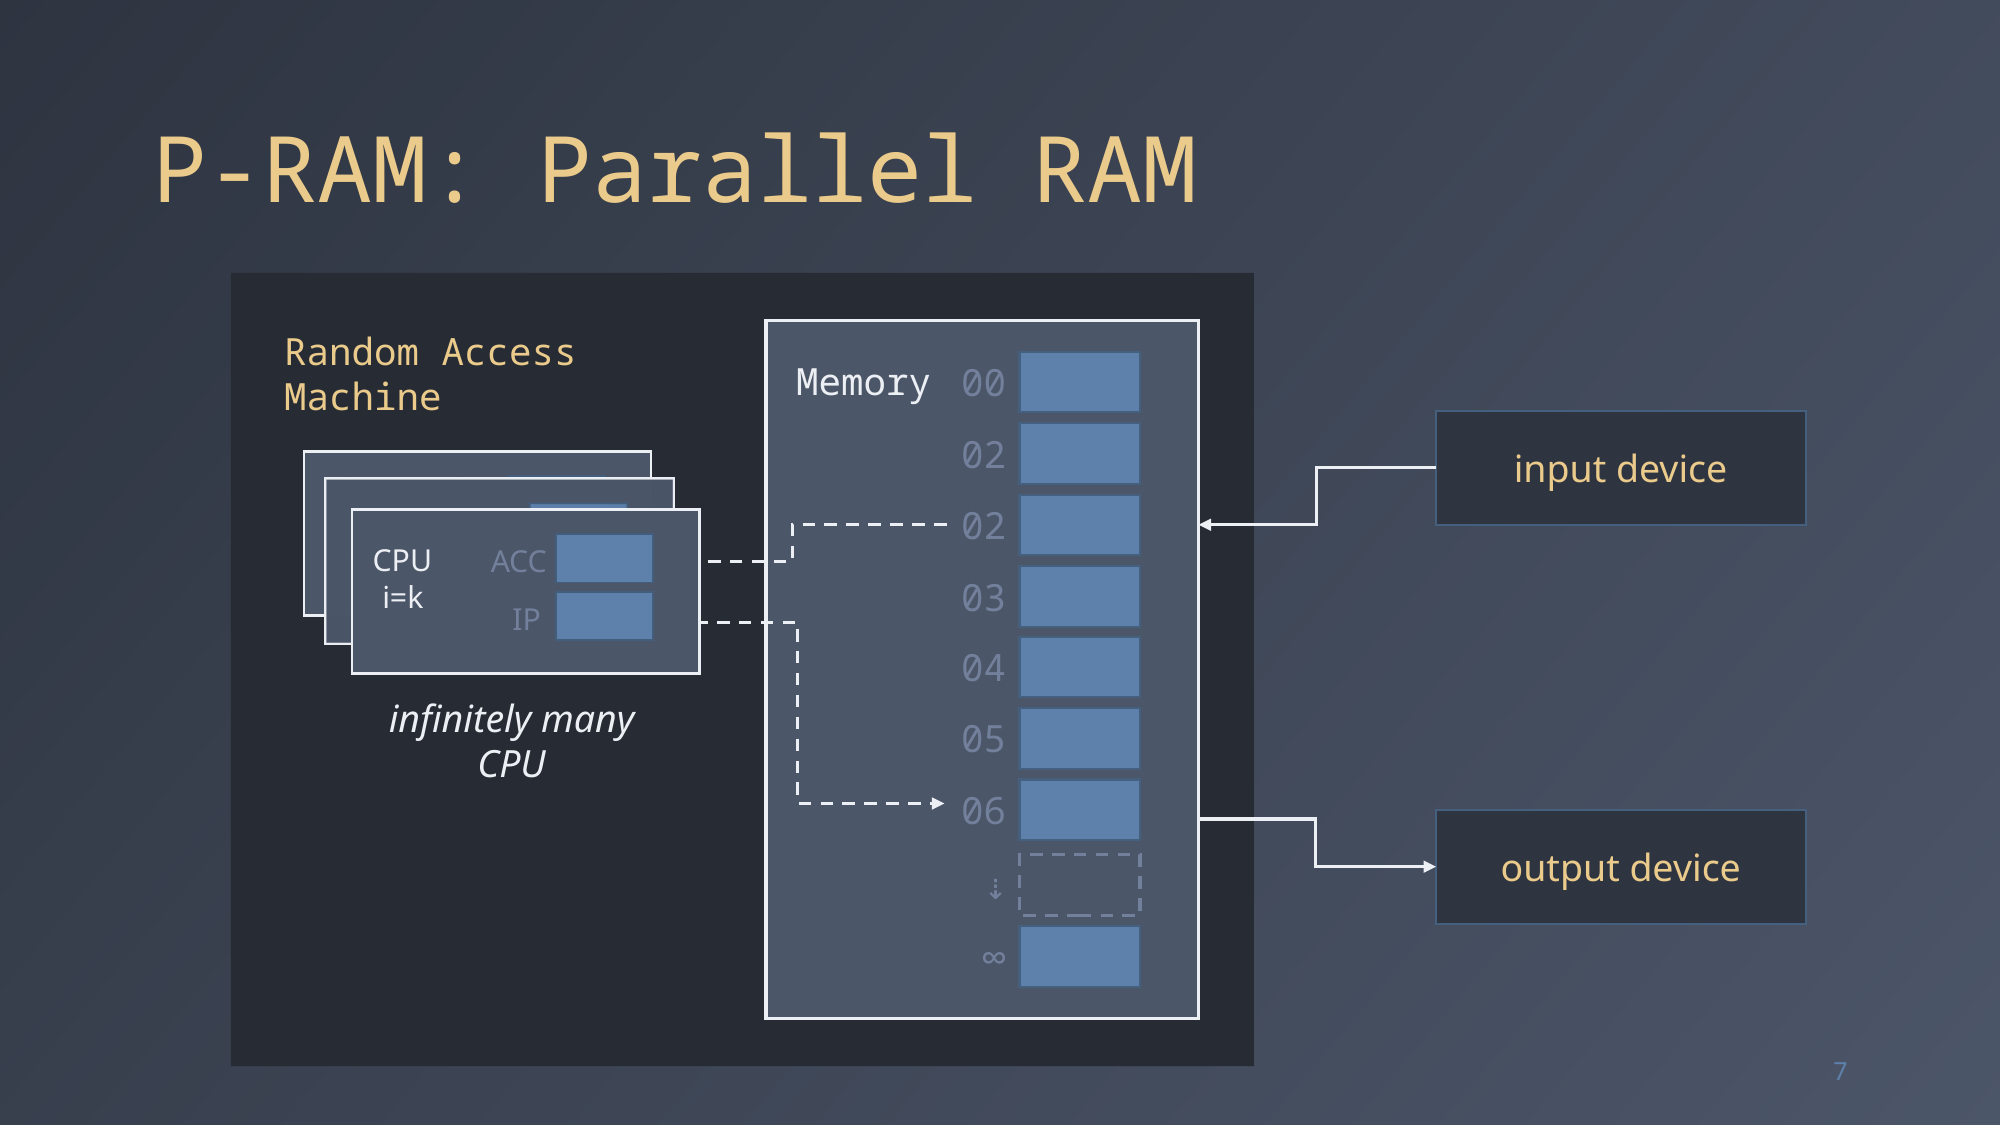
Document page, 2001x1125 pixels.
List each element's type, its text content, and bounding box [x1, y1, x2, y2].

text_box Random Access Machine [269, 320, 614, 426]
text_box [700, 525, 949, 562]
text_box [948, 779, 1140, 841]
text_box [1196, 818, 1436, 867]
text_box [971, 854, 1140, 916]
slide_number 7 [1738, 1042, 1863, 1103]
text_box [968, 926, 1140, 987]
text_box [230, 272, 1255, 1067]
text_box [948, 494, 1140, 556]
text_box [948, 351, 1140, 413]
text_box Memory [781, 350, 975, 411]
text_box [303, 451, 652, 616]
text_box [1502, 437, 1533, 499]
text_box output device [1435, 809, 1807, 925]
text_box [1198, 467, 1436, 525]
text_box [948, 566, 1140, 627]
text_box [948, 708, 1140, 769]
text_box infinitely many CPU [373, 688, 650, 793]
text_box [948, 423, 1140, 484]
text_box input device [1435, 410, 1807, 526]
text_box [351, 509, 700, 674]
picture [323, 477, 676, 646]
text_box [948, 636, 1140, 698]
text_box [651, 622, 945, 804]
text_box [765, 319, 1200, 1019]
title P-RAM: Parallel RAM [137, 26, 1863, 230]
